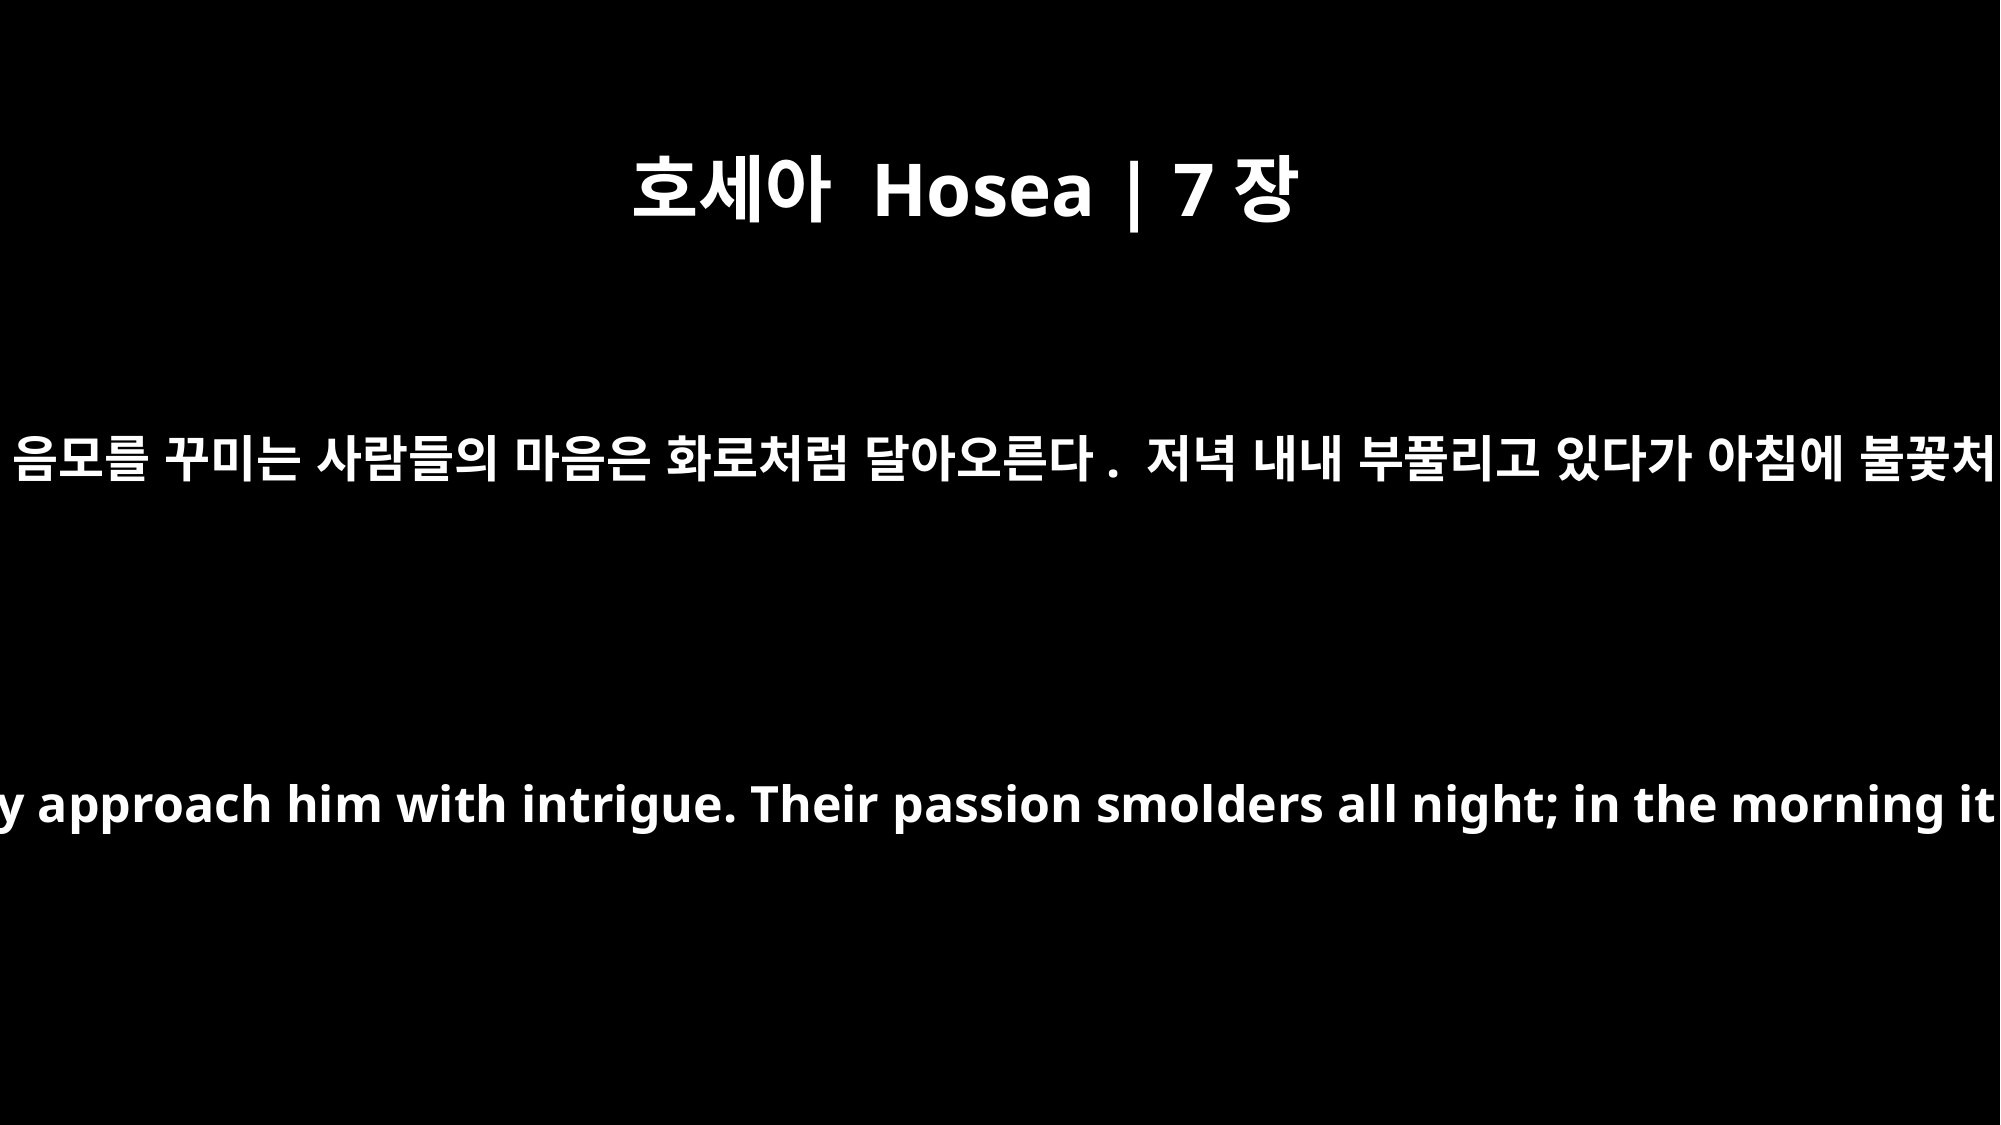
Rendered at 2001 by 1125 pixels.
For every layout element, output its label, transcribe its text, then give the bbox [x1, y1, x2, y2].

text_box 호세아 Hosea | 7장 [616, 136, 1316, 239]
text_box Their hearts are like an oven; they approach him with intrigue. Their passion smolders all night; in the morning it blazes like a flaming fire. [0, 764, 2000, 840]
text_box 6 새 왕을 세우려고 음모를 꾸미는 사람들의 마음은 화로처럼 달아오른다. 저녁 내내 부풀리고 있다가 아침에 불꽃처럼 타오른다. [0, 359, 2000, 495]
